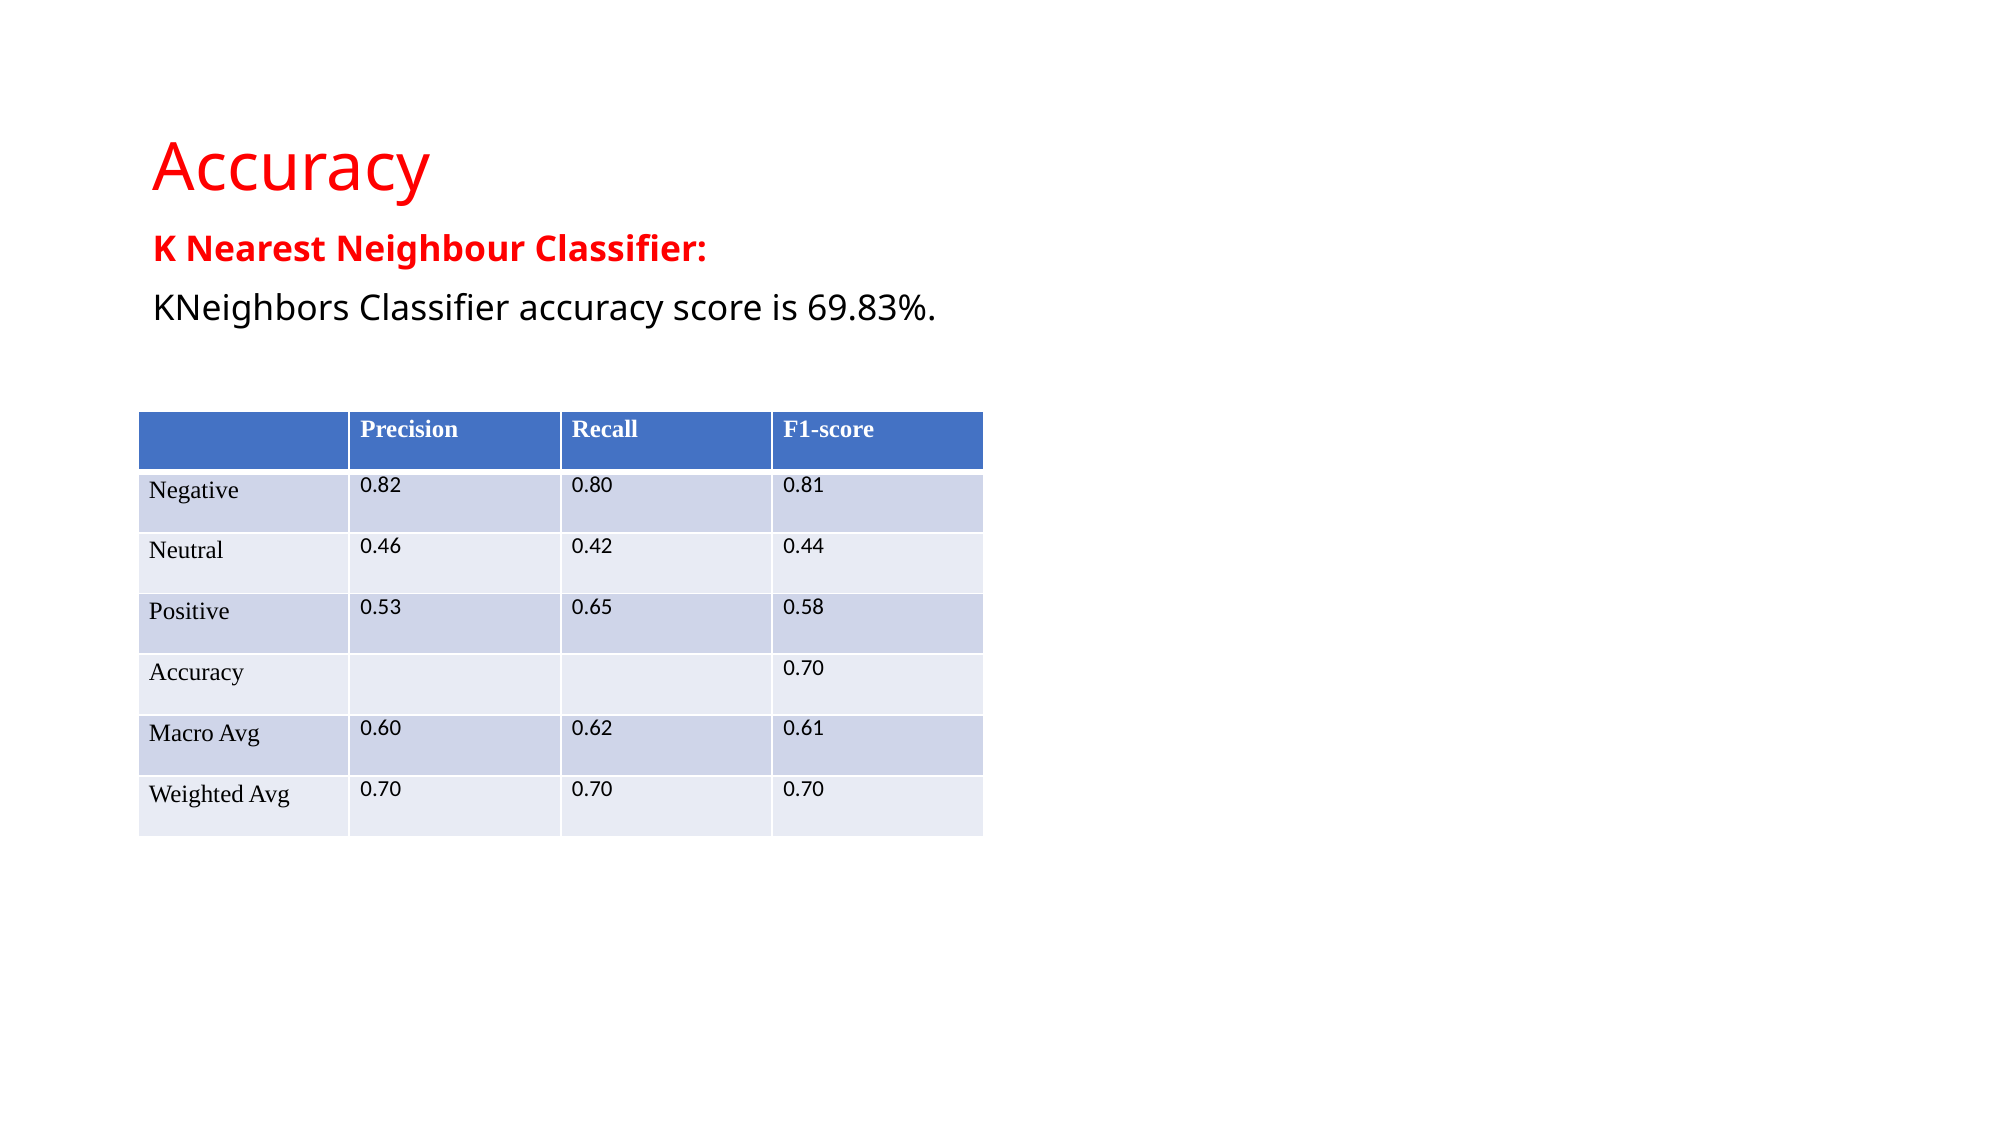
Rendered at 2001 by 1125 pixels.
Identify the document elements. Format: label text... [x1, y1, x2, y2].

table_cell Negative [139, 475, 348, 532]
table_cell Accuracy [139, 655, 348, 714]
table_cell 0.60 [350, 716, 560, 775]
table_header [139, 412, 348, 469]
table_cell Positive [139, 594, 348, 653]
table_cell 0.44 [773, 534, 983, 593]
table_cell 0.70 [350, 777, 560, 836]
table_cell 0.70 [773, 777, 983, 836]
list K Nearest Neighbour Classifier: KNeighbors Classifier accuracy score is 69.83%. [137, 275, 984, 410]
table_cell 0.42 [562, 534, 771, 593]
table_cell 0.58 [773, 594, 983, 653]
table_cell 0.81 [773, 475, 983, 532]
table_cell 0.46 [350, 534, 560, 593]
table_header Recall [562, 412, 771, 469]
table_cell 0.82 [350, 475, 560, 532]
table_cell Weighted Avg [139, 777, 348, 836]
table_header F1-score [773, 412, 983, 469]
table_cell 0.70 [562, 777, 771, 836]
table_cell [562, 655, 771, 714]
table_cell 0.70 [773, 655, 983, 714]
table_cell Macro Avg [139, 716, 348, 775]
table_cell [350, 655, 560, 714]
table_cell 0.65 [562, 594, 771, 653]
table_cell 0.53 [350, 594, 560, 653]
title Accuracy [137, 59, 1863, 278]
table_cell 0.62 [562, 716, 771, 775]
table_cell Neutral [139, 534, 348, 593]
table_cell 0.80 [562, 475, 771, 532]
table_cell 0.61 [773, 716, 983, 775]
table_header Precision [350, 412, 560, 469]
